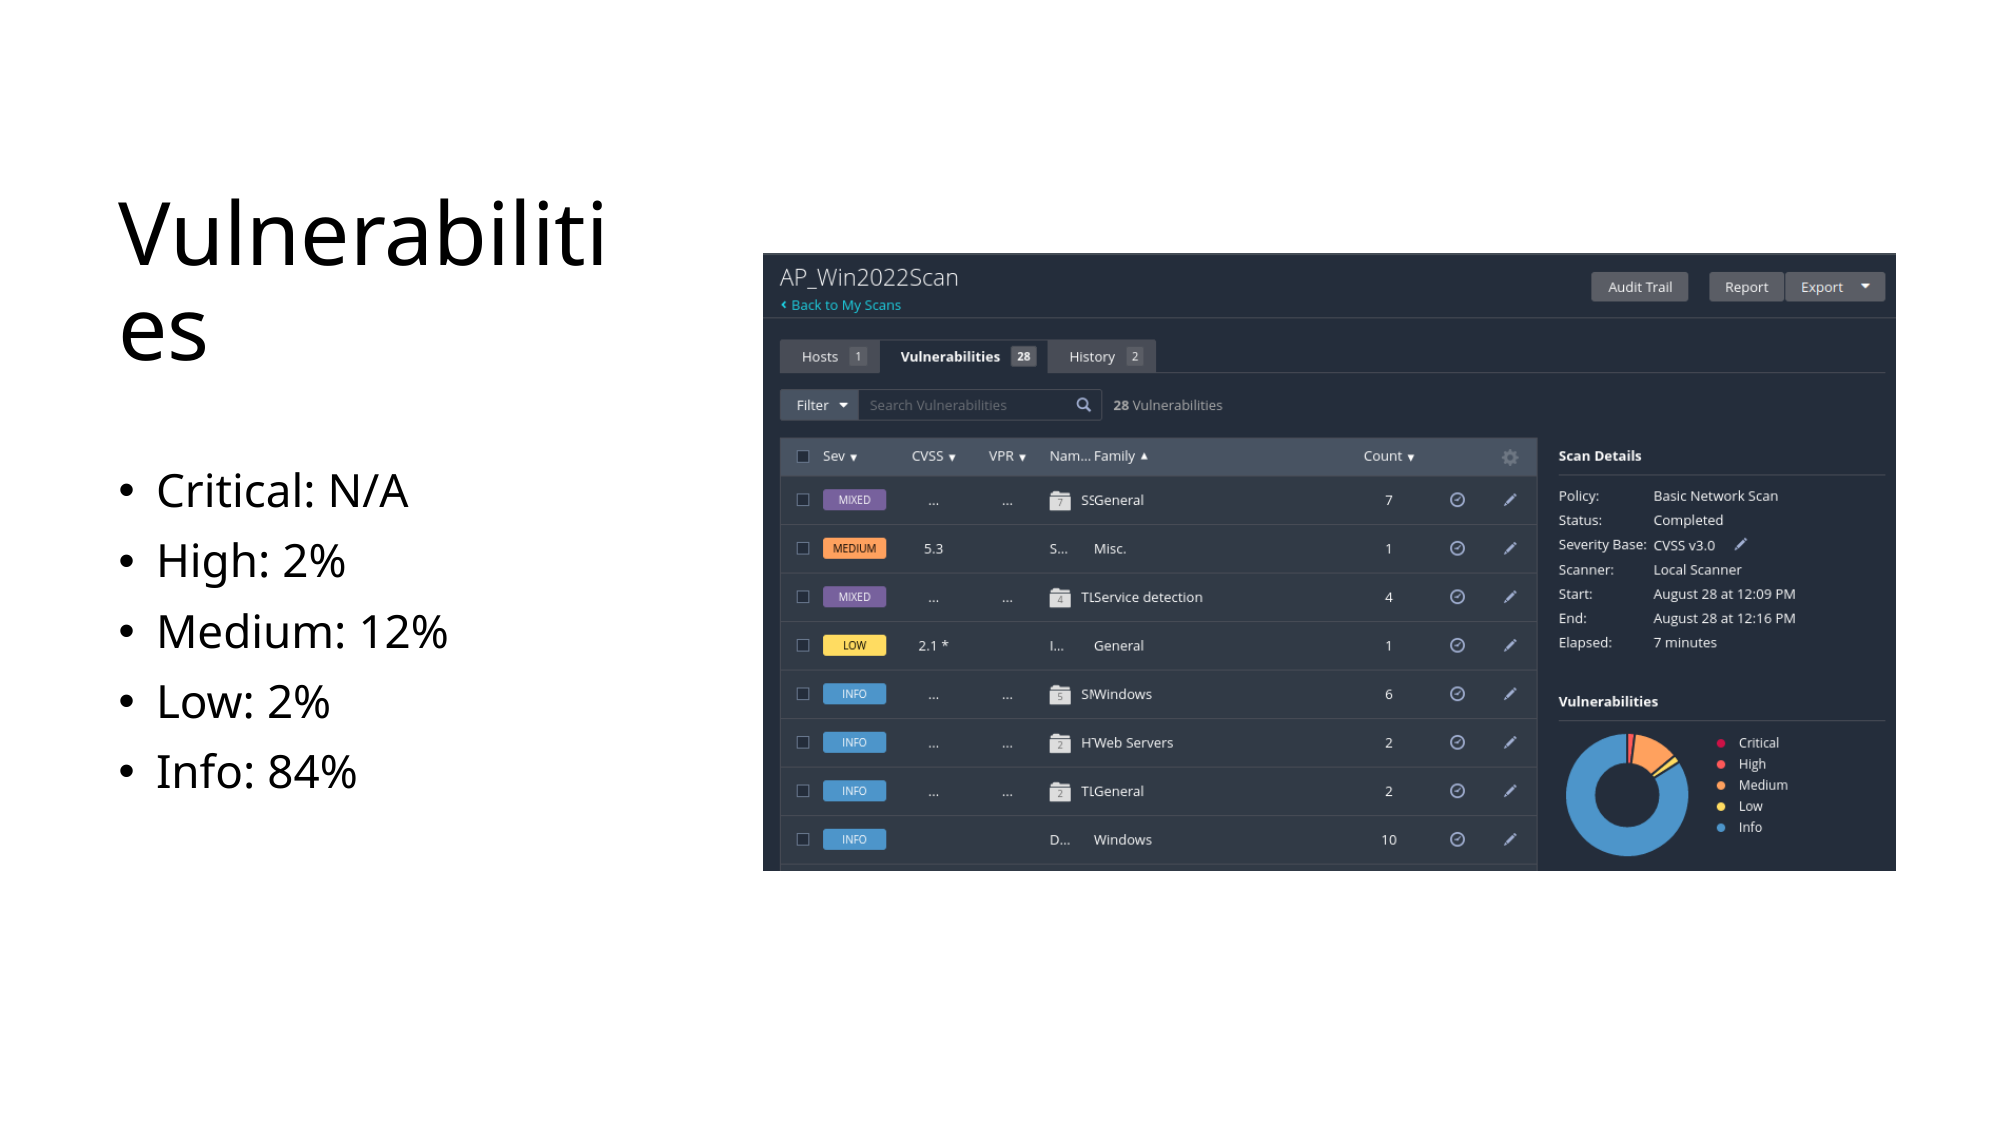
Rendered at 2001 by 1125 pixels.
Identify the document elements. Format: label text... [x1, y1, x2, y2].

title Vulnerabilities [103, 104, 666, 387]
list Critical: N/A High: 2% Medium: 12% Low: 2% Info: 84% [103, 460, 666, 1020]
picture [762, 253, 1897, 872]
